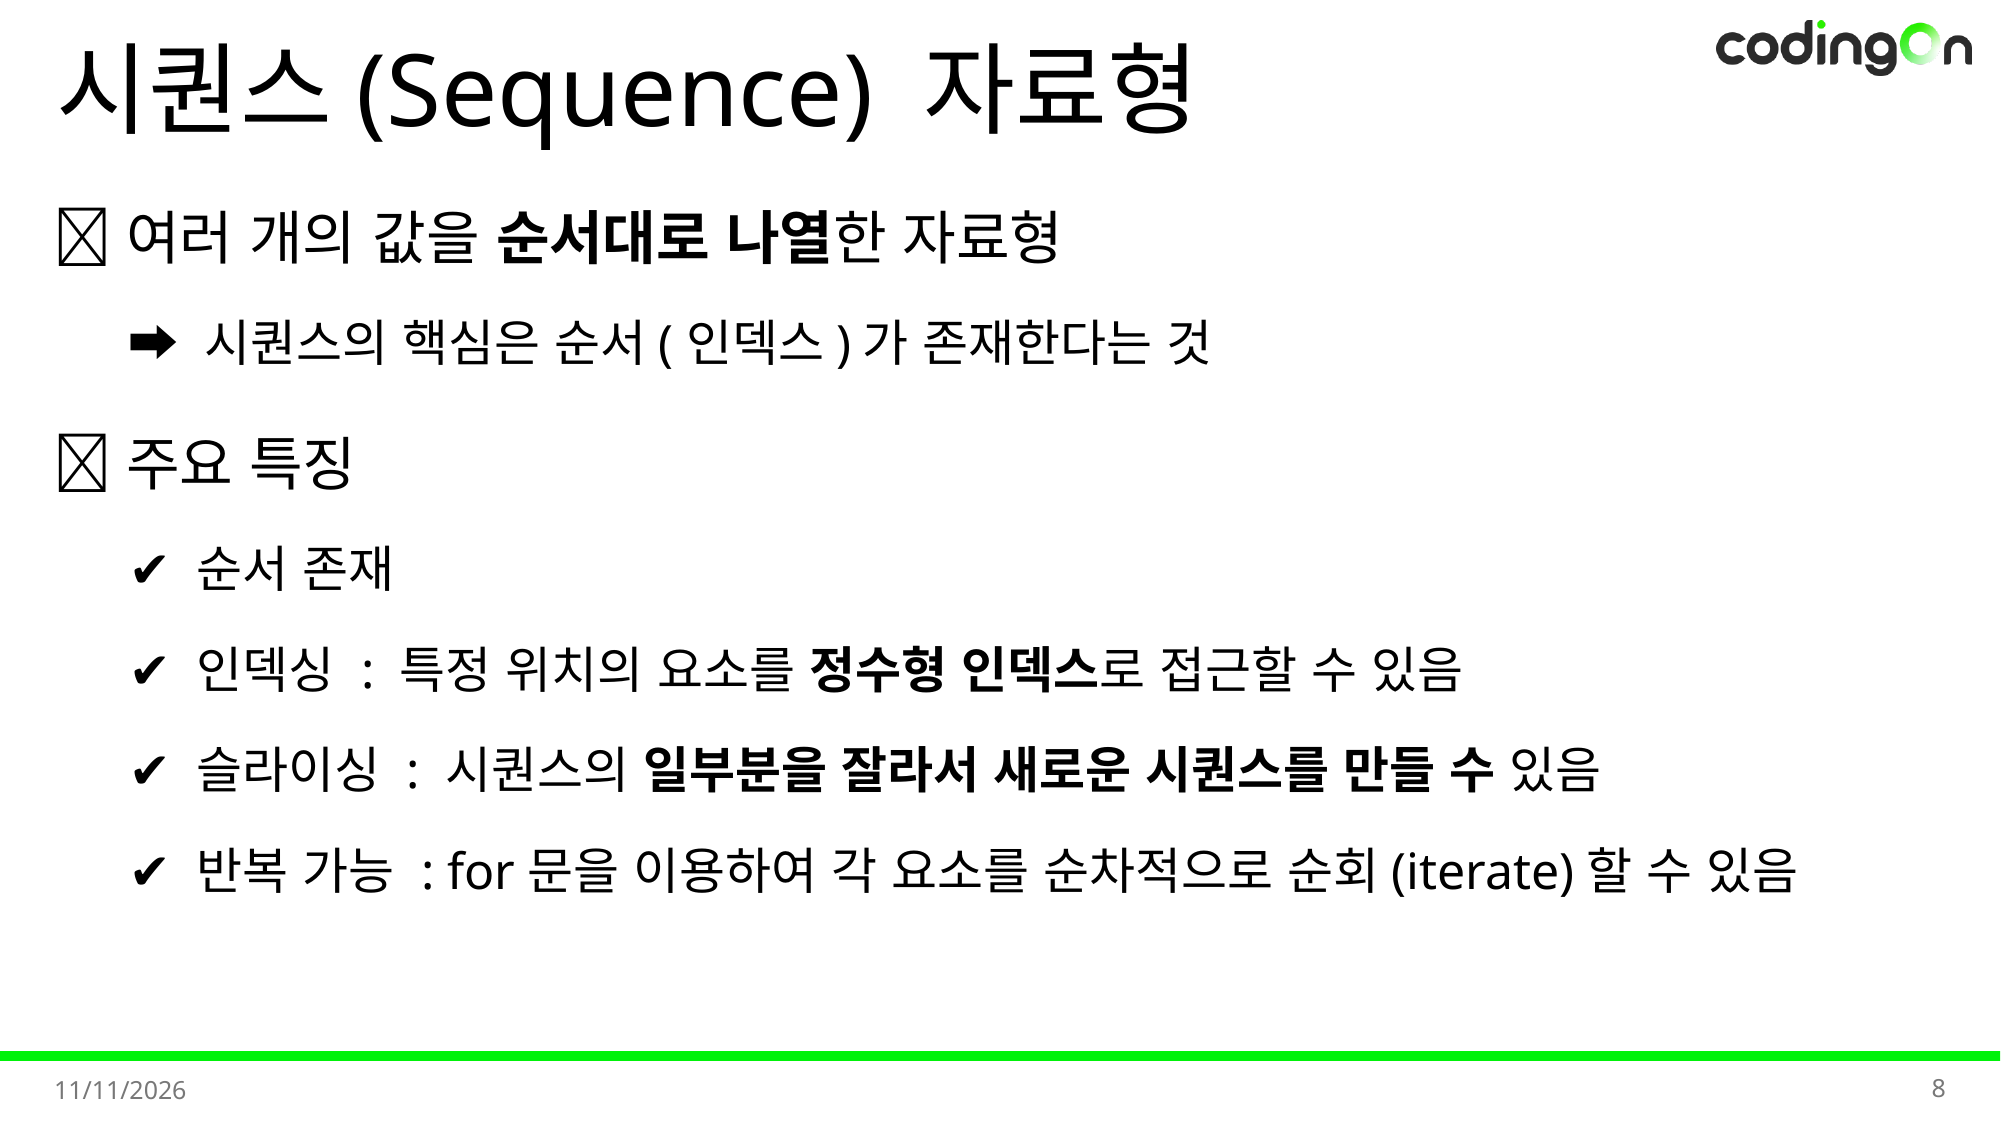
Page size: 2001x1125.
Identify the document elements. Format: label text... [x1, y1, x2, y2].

slide_number 8 [1510, 1059, 1961, 1120]
title 시퀀스(Sequence) 자료형 [41, 0, 1767, 158]
text_box 💡여러 개의 값을 순서대로 나열한 자료형 ➡️ 시퀀스의 핵심은 순서(인덱스)가 존재한다는 것 📌주요 특징 ✔️ 순서 존재 ✔️ 인덱싱 : 특정 위치의 요소를 정수형 인덱스로 접근할 수 있음 ✔️ 슬라이싱 : 시퀀스의 일부분을 잘라서 새로운 시퀀스를 만들 수 있음 ✔️ 반복 가능 : for문을 이용하여 각 요소를 순차적으로 순회(iterate)할 수 있음 [39, 158, 1959, 940]
picture [1767, 20, 1972, 76]
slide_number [39, 1061, 490, 1122]
